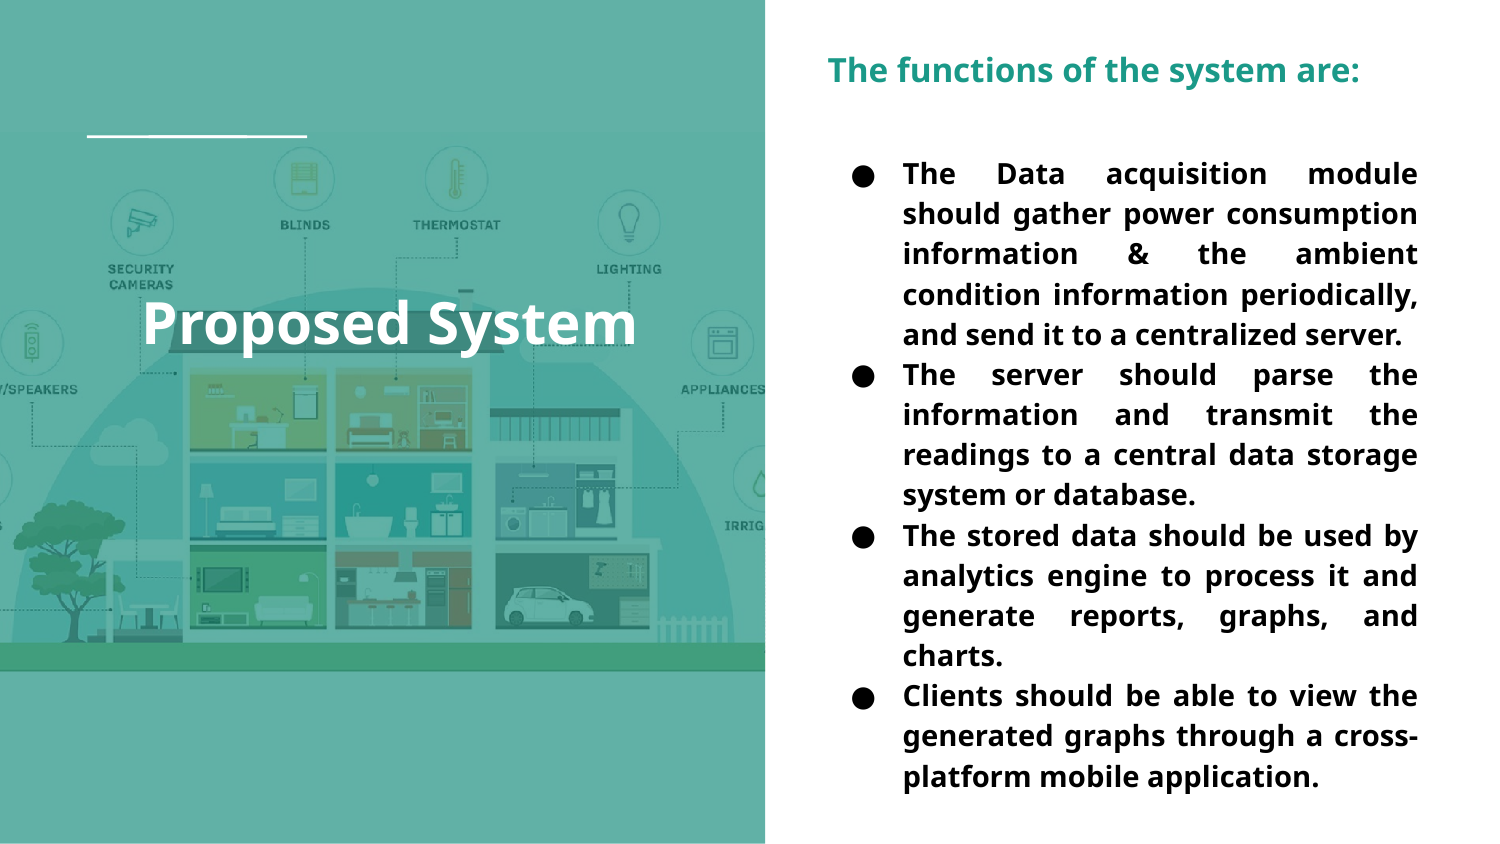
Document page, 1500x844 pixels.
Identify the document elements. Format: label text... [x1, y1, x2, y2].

list The functions of the system are: The Data acquisition module should gather power consumption information & the ambient condition information periodically, and send it to a centralized server. The server should parse the information and transmit the readings to a central data storage system or database. The stored data should be used by analytics engine to process it and generate reports, graphs, and charts. Clients should be able to view the generated graphs through a cross-platform mobile application. [812, 28, 1434, 805]
title Proposed System [126, 271, 669, 549]
